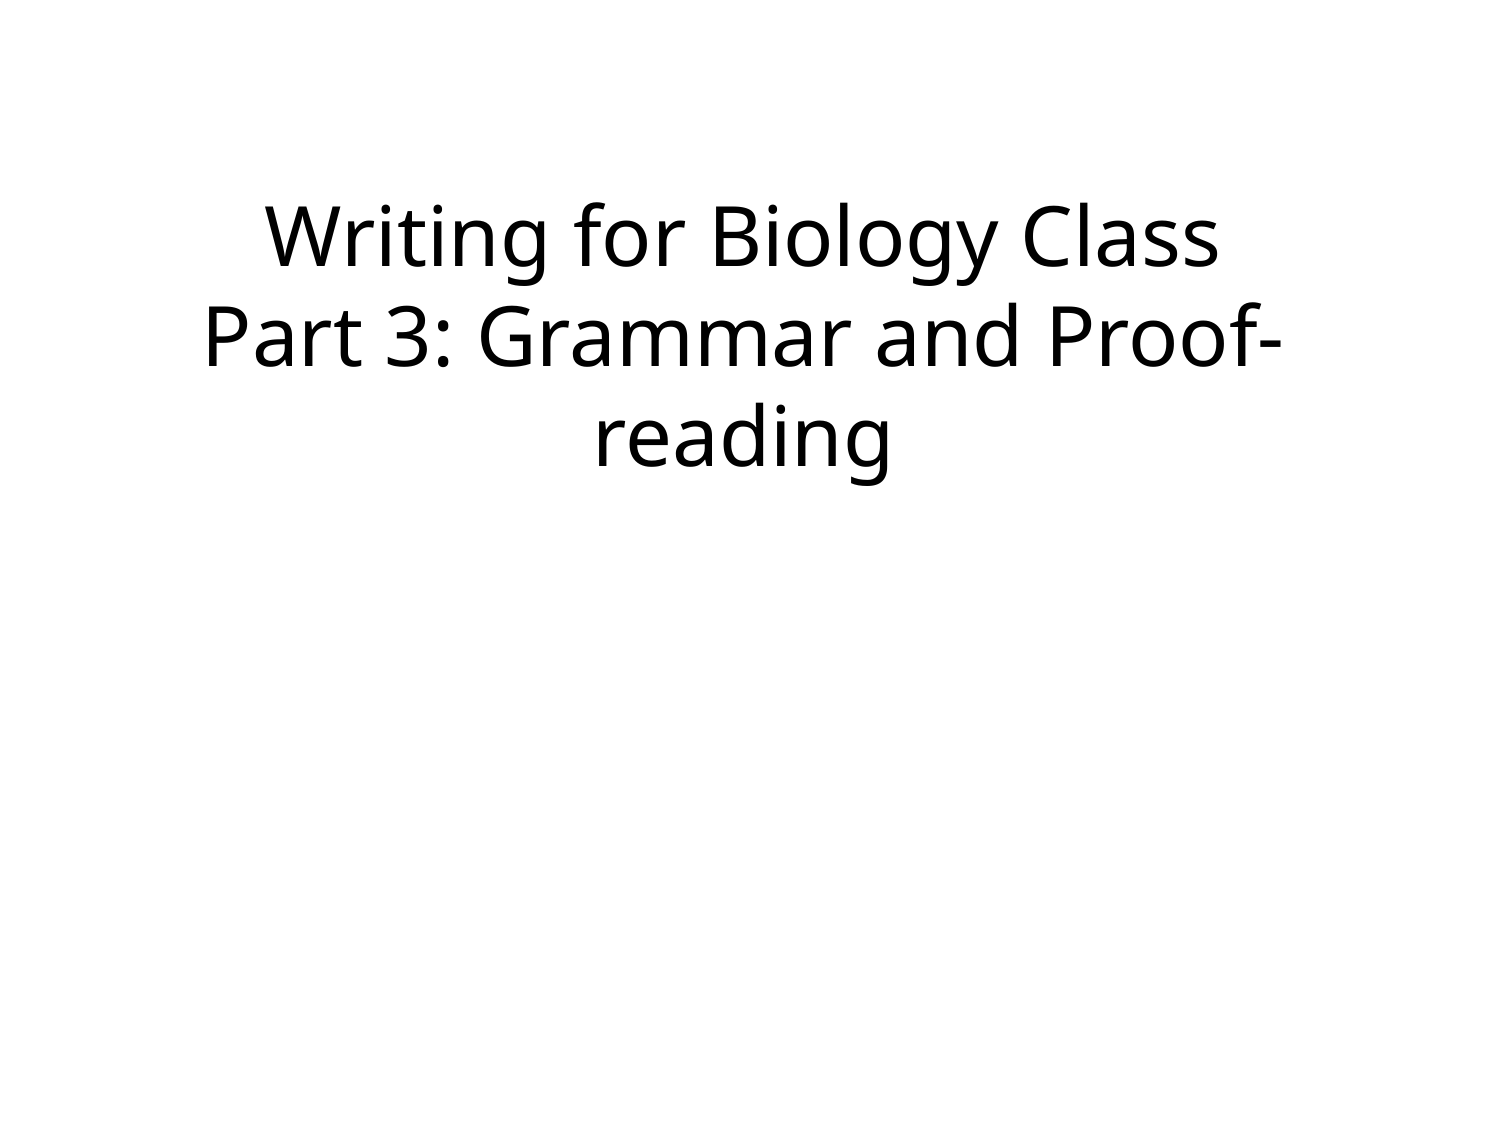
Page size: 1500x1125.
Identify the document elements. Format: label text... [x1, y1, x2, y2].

title Writing for Biology Class Part 3: Grammar and Proof-reading [99, 187, 1388, 479]
